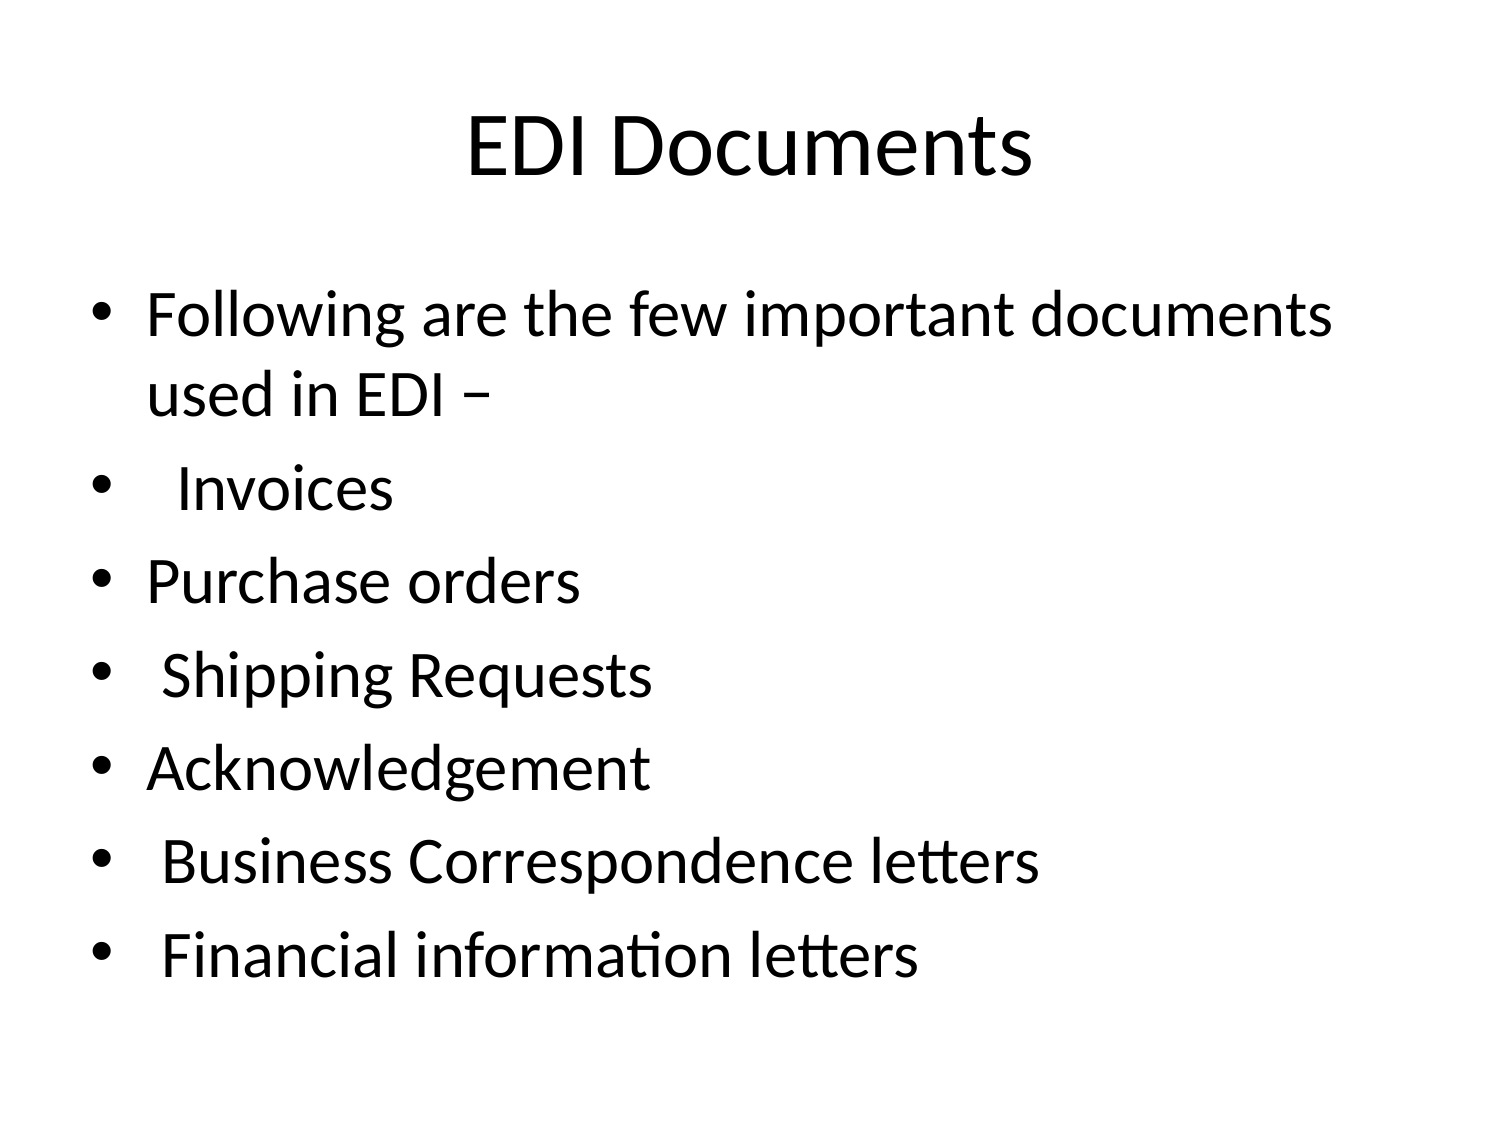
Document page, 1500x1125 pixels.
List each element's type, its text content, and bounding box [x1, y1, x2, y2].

list Following are the few important documents used in EDI − Invoices Purchase orders Shipping Requests Acknowledgement Business Correspondence letters Financial information letters [75, 262, 1425, 1005]
title EDI Documents [75, 45, 1425, 233]
